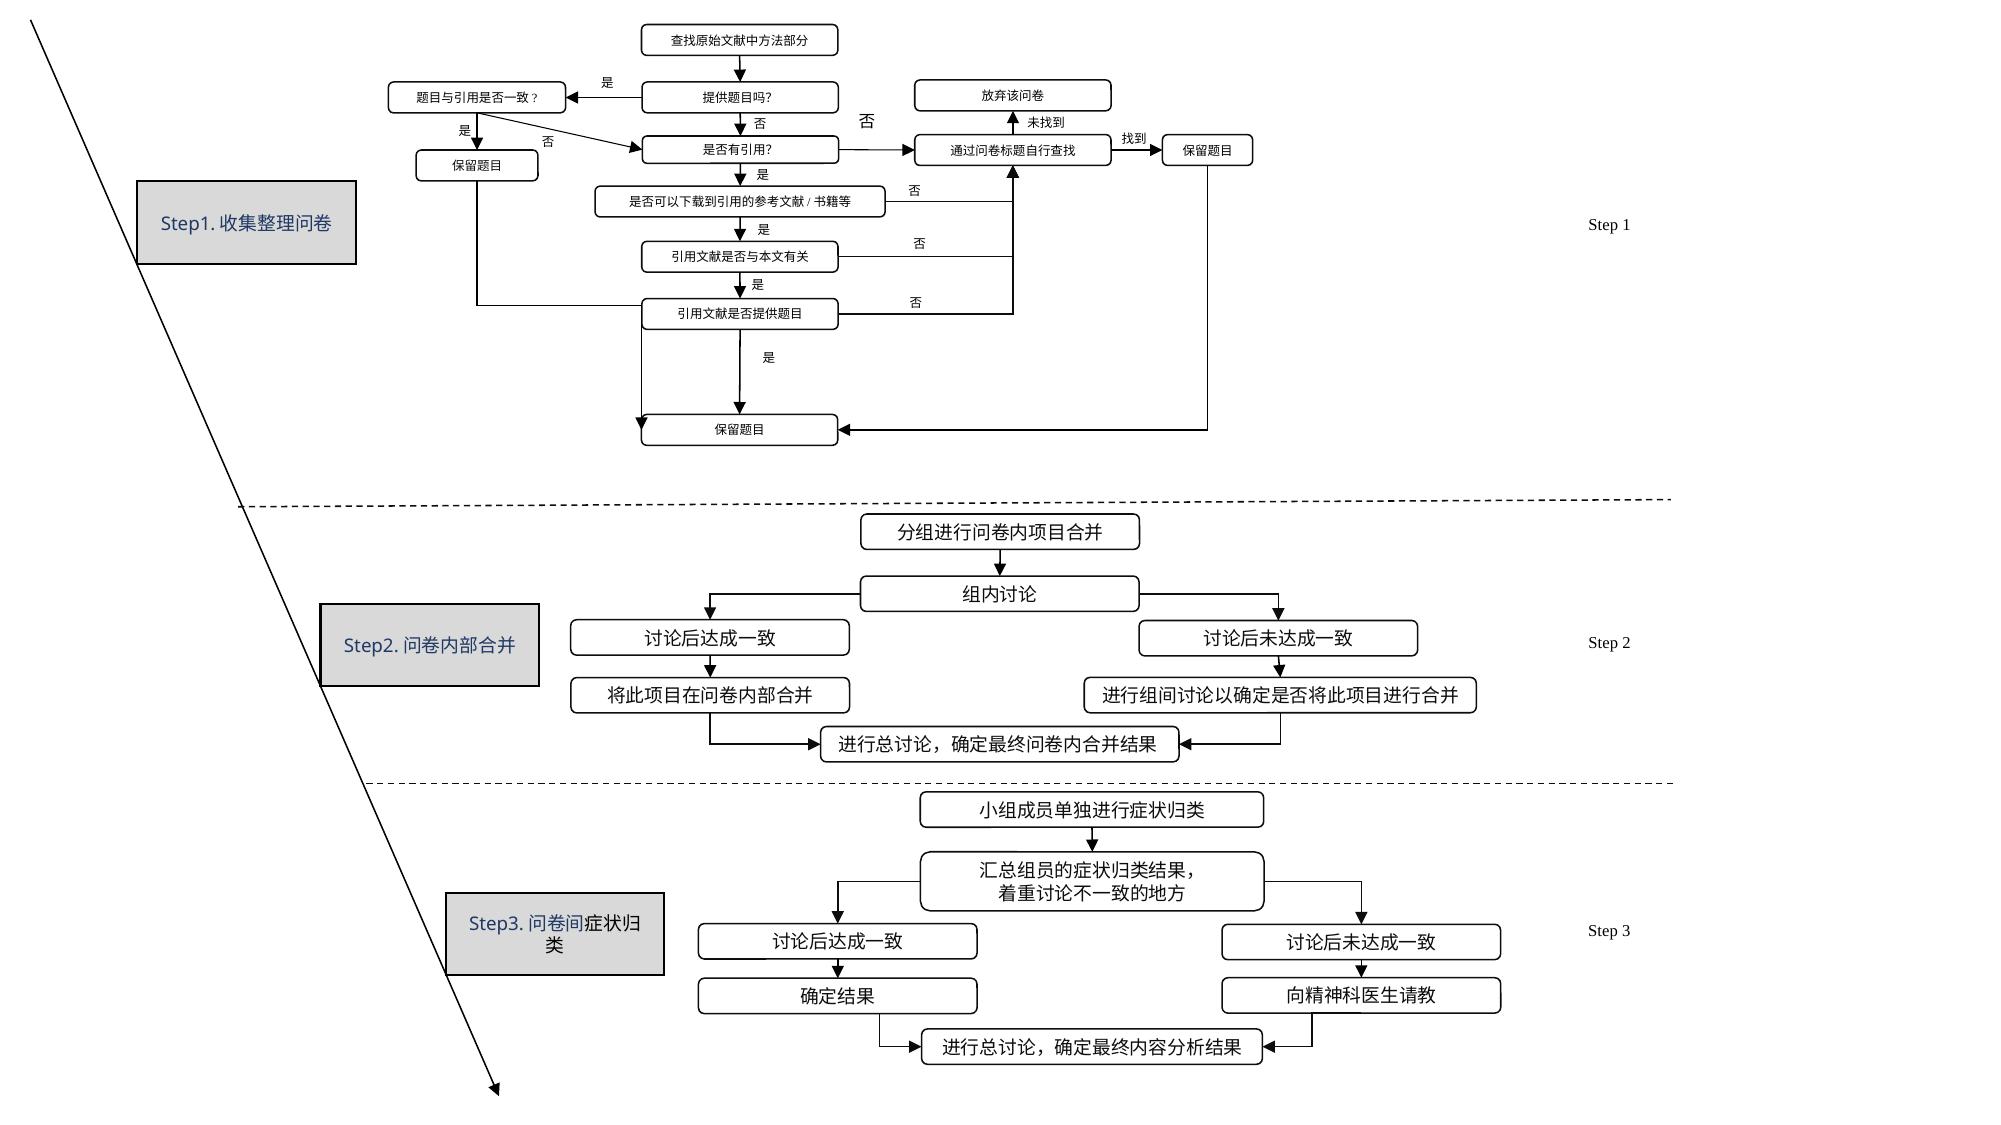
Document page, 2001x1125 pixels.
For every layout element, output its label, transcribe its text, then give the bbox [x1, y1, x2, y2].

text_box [477, 112, 643, 150]
text_box Step3.问卷间症状归类 [499, 892, 665, 976]
text_box Step2.问卷内部合并 [499, 603, 540, 687]
text_box Step 2 [1573, 624, 1647, 660]
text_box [570, 513, 1477, 762]
text_box Step 1 [1573, 206, 1647, 241]
text_box Step 3 [1573, 912, 1647, 948]
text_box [698, 791, 1501, 1065]
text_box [388, 24, 1253, 446]
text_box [30, 19, 499, 1097]
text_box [238, 499, 1671, 507]
